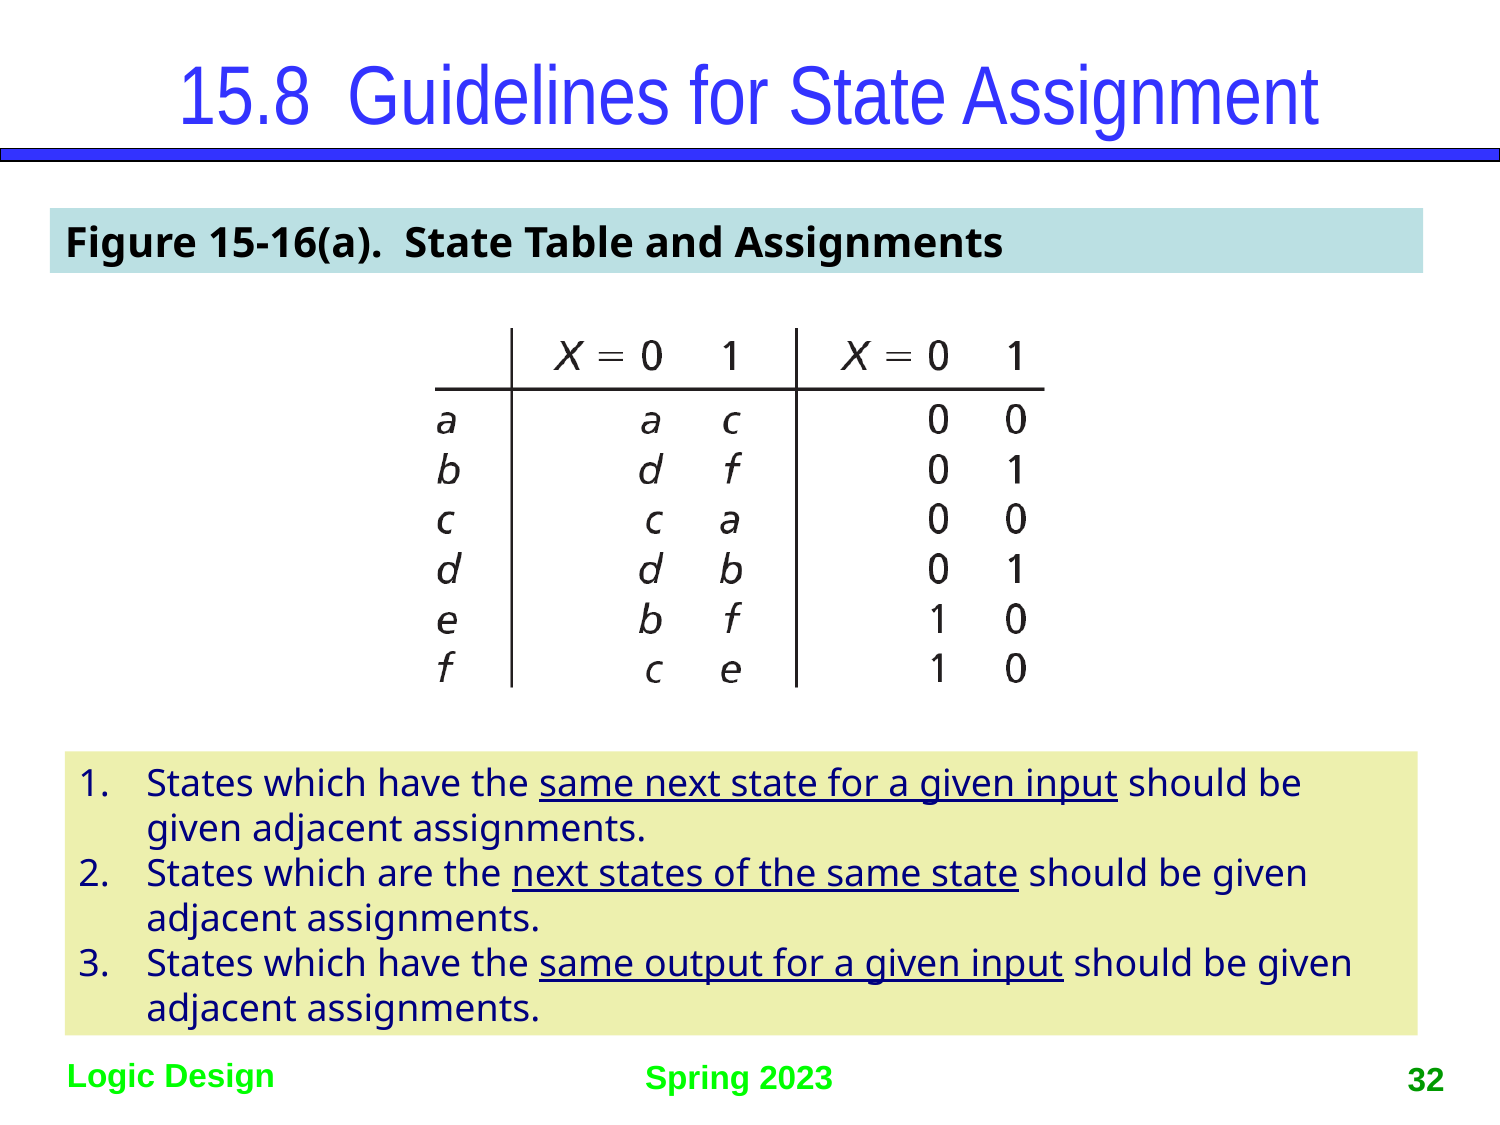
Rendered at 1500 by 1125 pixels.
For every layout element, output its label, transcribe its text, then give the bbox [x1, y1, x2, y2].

picture [407, 302, 1069, 711]
text_box Figure 15-16(a). State Table and Assignments [49, 208, 1424, 273]
text_box States which have the same next state for a given input should be given adjacent assignments. States which are the next states of the same state should be given adjacent assignments. States which have the same output for a given input should be given adjacent assignments. [64, 751, 1418, 1036]
slide_number 32 [1369, 1034, 1483, 1107]
text_box 15.8 Guidelines for State Assignment [74, 45, 1425, 138]
